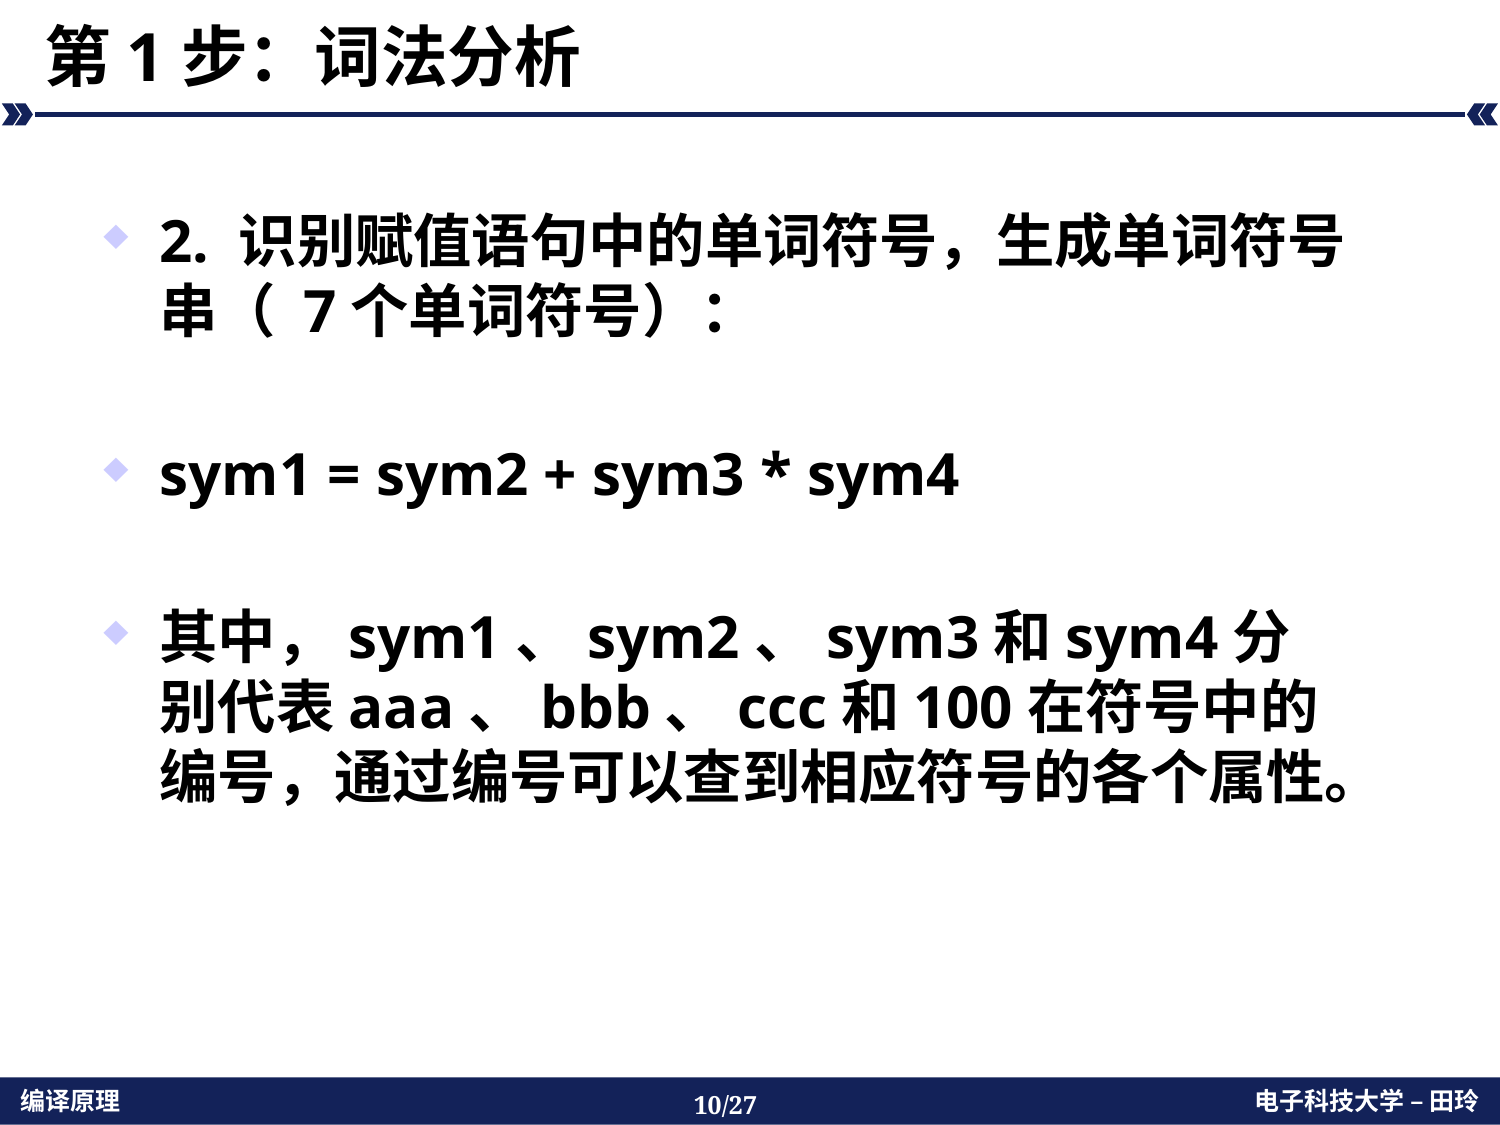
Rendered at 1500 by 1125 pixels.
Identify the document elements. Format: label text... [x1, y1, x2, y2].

text_box 2. 识别赋值语句中的单词符号，生成单词符号串（ 7个单词符号）： sym1 = sym2 + sym3 * sym4 其中，sym1、sym2、sym3和sym4分别代表aaa、bbb、ccc和100在符号中的编号，通过编号可以查到相应符号的各个属性。 [88, 196, 1364, 828]
title 第1步：词法分析 [29, 8, 1471, 104]
